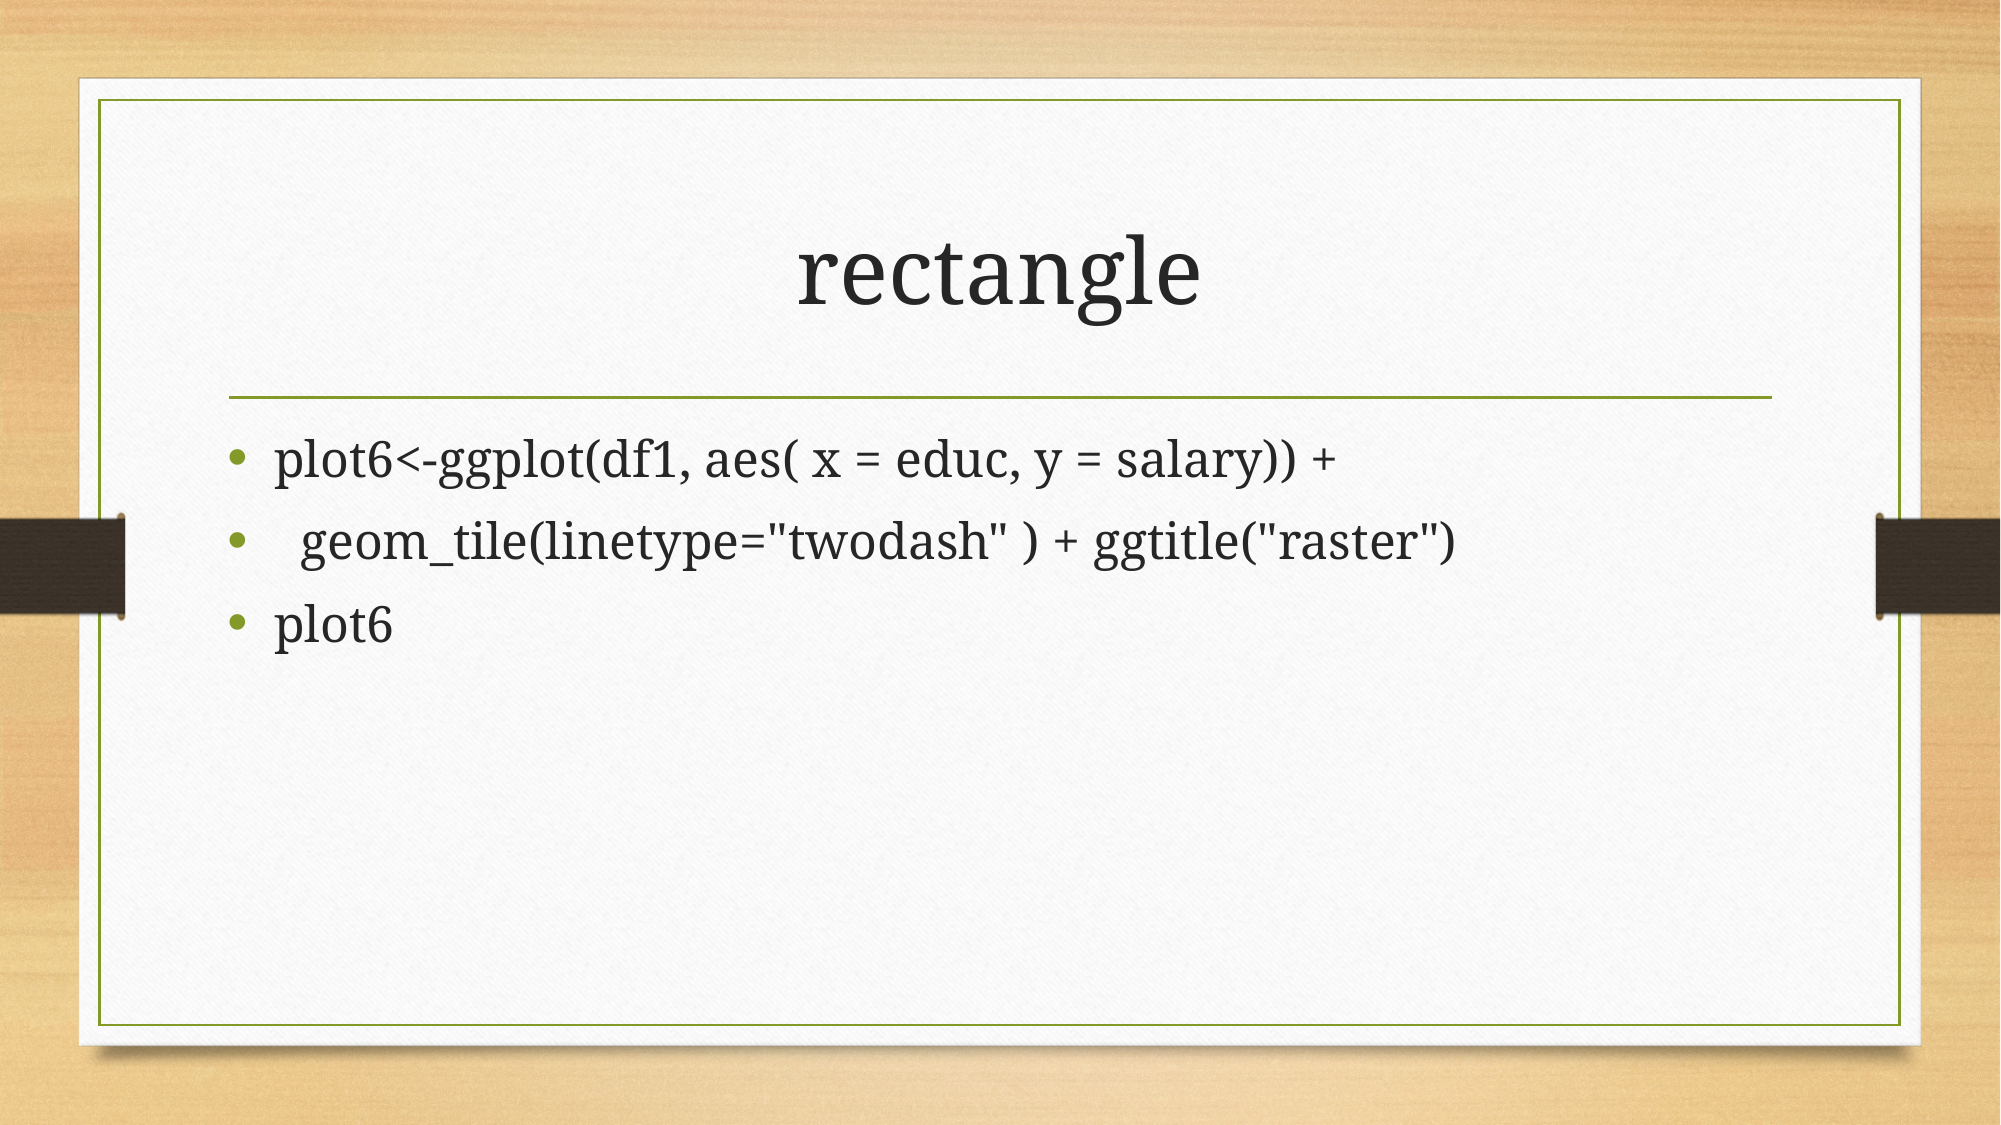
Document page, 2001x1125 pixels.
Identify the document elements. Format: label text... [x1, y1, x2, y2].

title rectangle [212, 161, 1788, 375]
picture [0, 0, 2001, 1125]
list plot6<-ggplot(df1, aes( x = educ, y = salary)) + geom_tile(linetype="twodash" ) + ggtitle("raster") plot6 [212, 419, 1788, 964]
